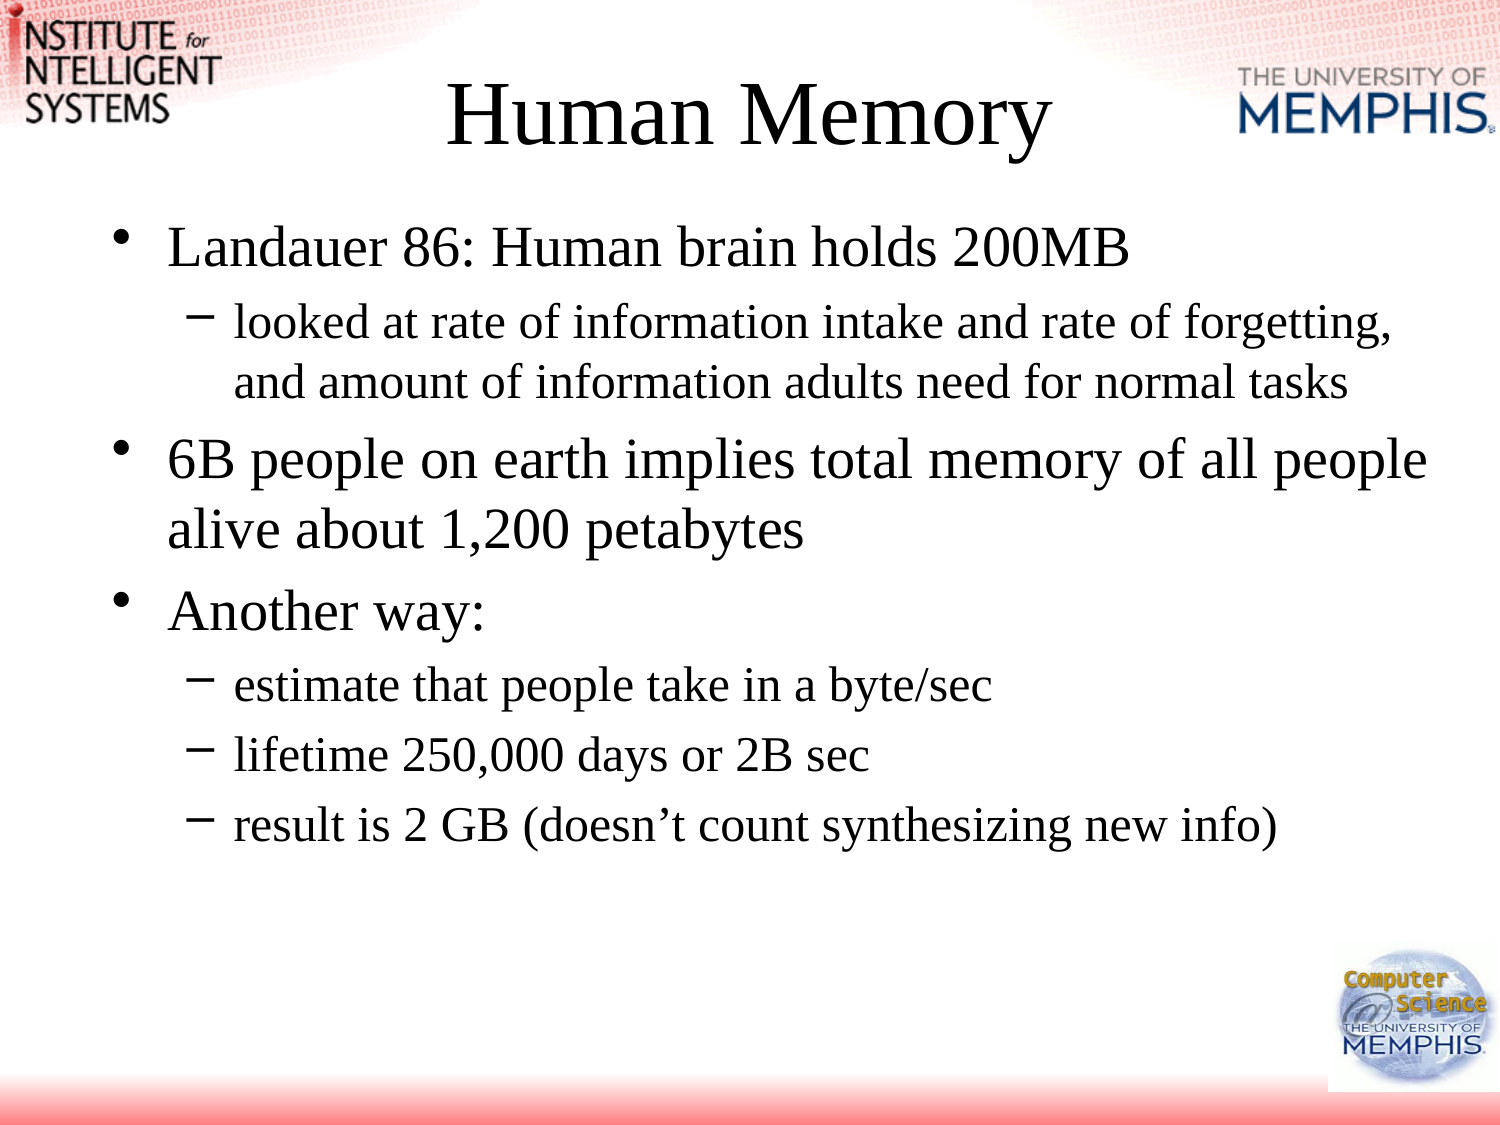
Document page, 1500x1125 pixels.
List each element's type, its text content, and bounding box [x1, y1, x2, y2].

picture [1328, 941, 1500, 1092]
list Landauer 86: Human brain holds 200MB looked at rate of information intake and rate of forgetting, and amount of information adults need for normal tasks 6B people on earth implies total memory of all people alive about 1,200 petabytes Another way: estimate that people take in a byte/sec lifetime 250,000 days or 2B sec result is 2 GB (doesn’t count synthesizing new info) [96, 200, 1447, 944]
picture [1012, 0, 1500, 141]
title Human Memory [75, 45, 1425, 233]
picture [0, 0, 500, 132]
